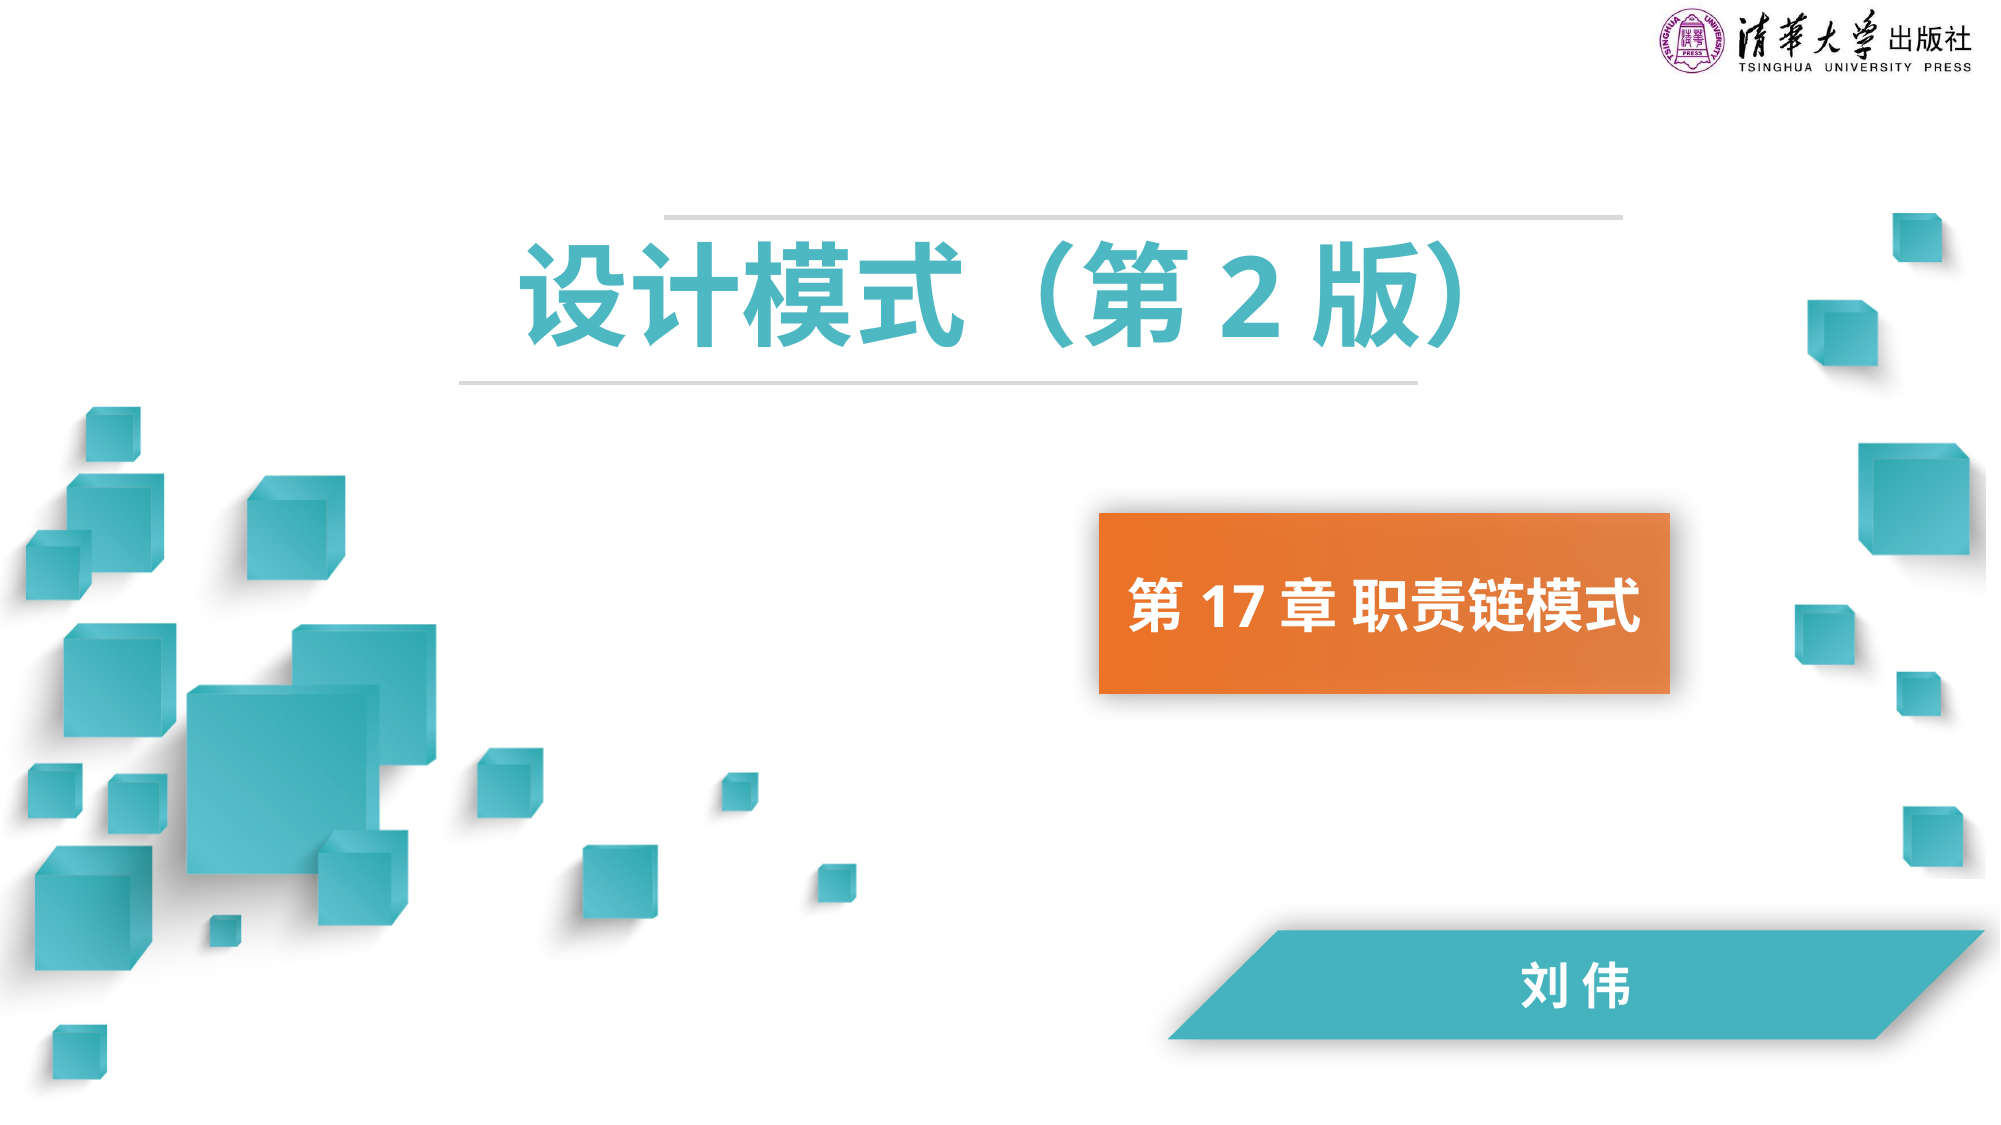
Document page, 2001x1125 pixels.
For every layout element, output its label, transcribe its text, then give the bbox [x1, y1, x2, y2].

text_box 刘 伟 [1165, 929, 1988, 1041]
picture [0, 371, 1053, 1125]
text_box 第17章 职责链模式 [1099, 513, 1670, 695]
picture [1775, 164, 1986, 879]
text_box 设计模式（第2版） [502, 217, 1550, 367]
picture [1633, 0, 2000, 80]
